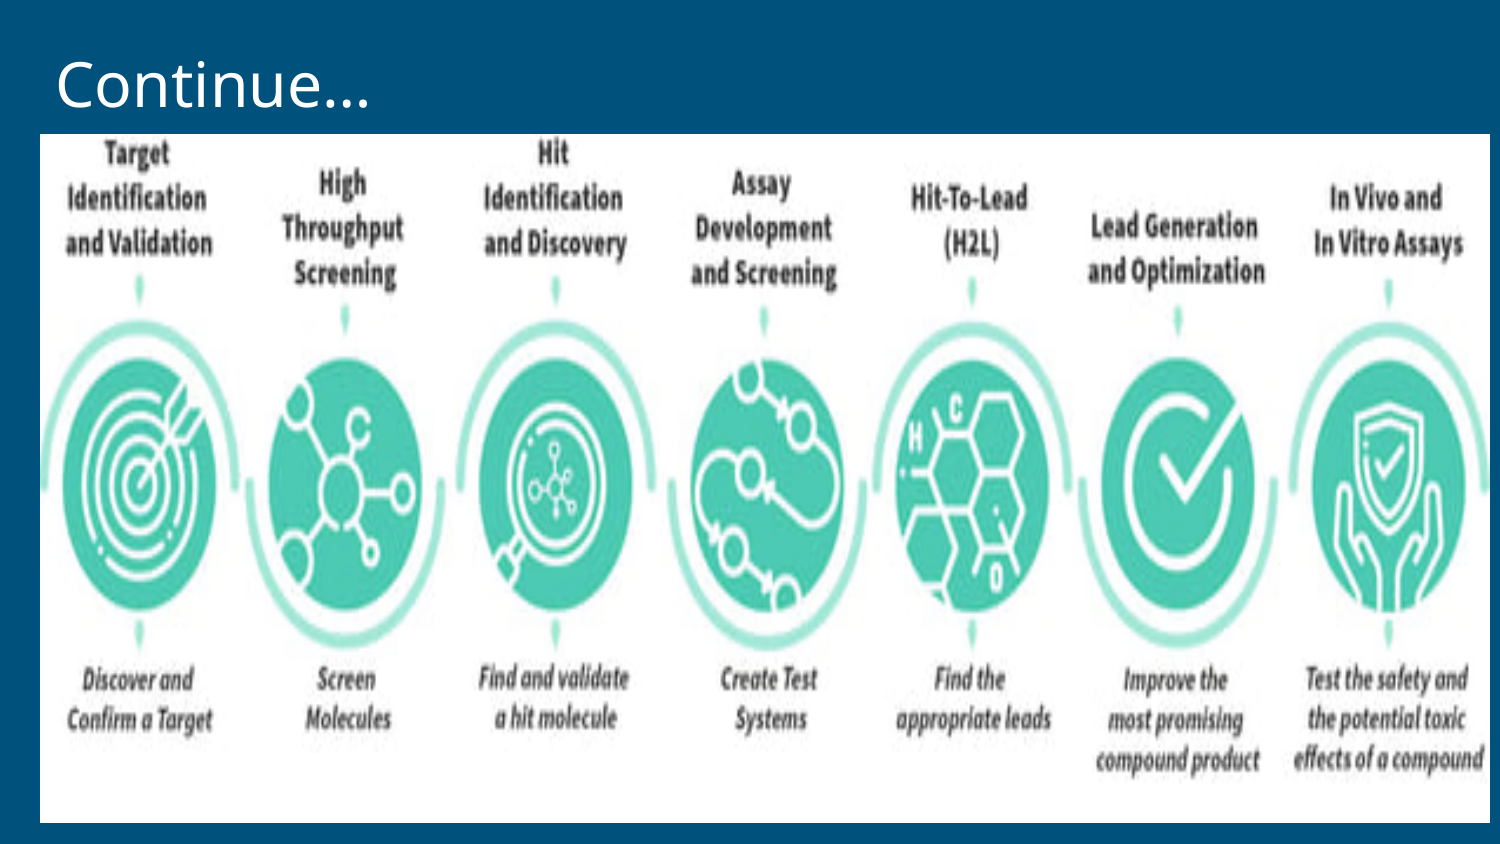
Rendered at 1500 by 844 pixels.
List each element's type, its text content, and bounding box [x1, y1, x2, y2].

picture [41, 135, 1489, 822]
title Continue… [40, 22, 1414, 134]
